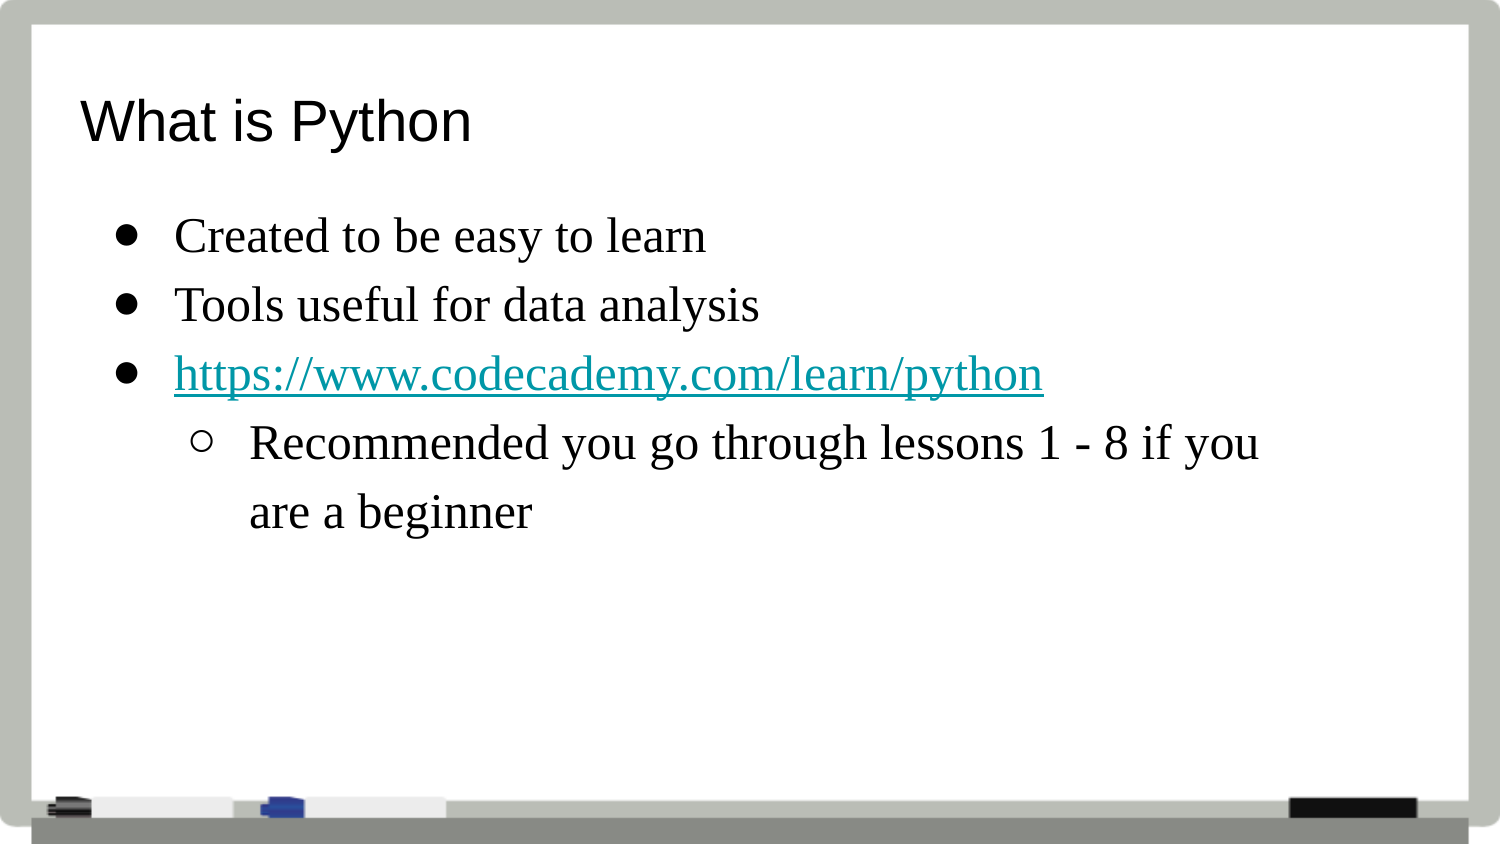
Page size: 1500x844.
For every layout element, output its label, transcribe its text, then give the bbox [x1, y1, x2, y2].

picture [0, 0, 1500, 844]
title What is Python [65, 68, 1297, 225]
list Created to be easy to learn Tools useful for data analysis https://www.codecademy.com/learn/python Recommended you go through lessons 1 - 8 if you are a beginner [84, 178, 1316, 581]
